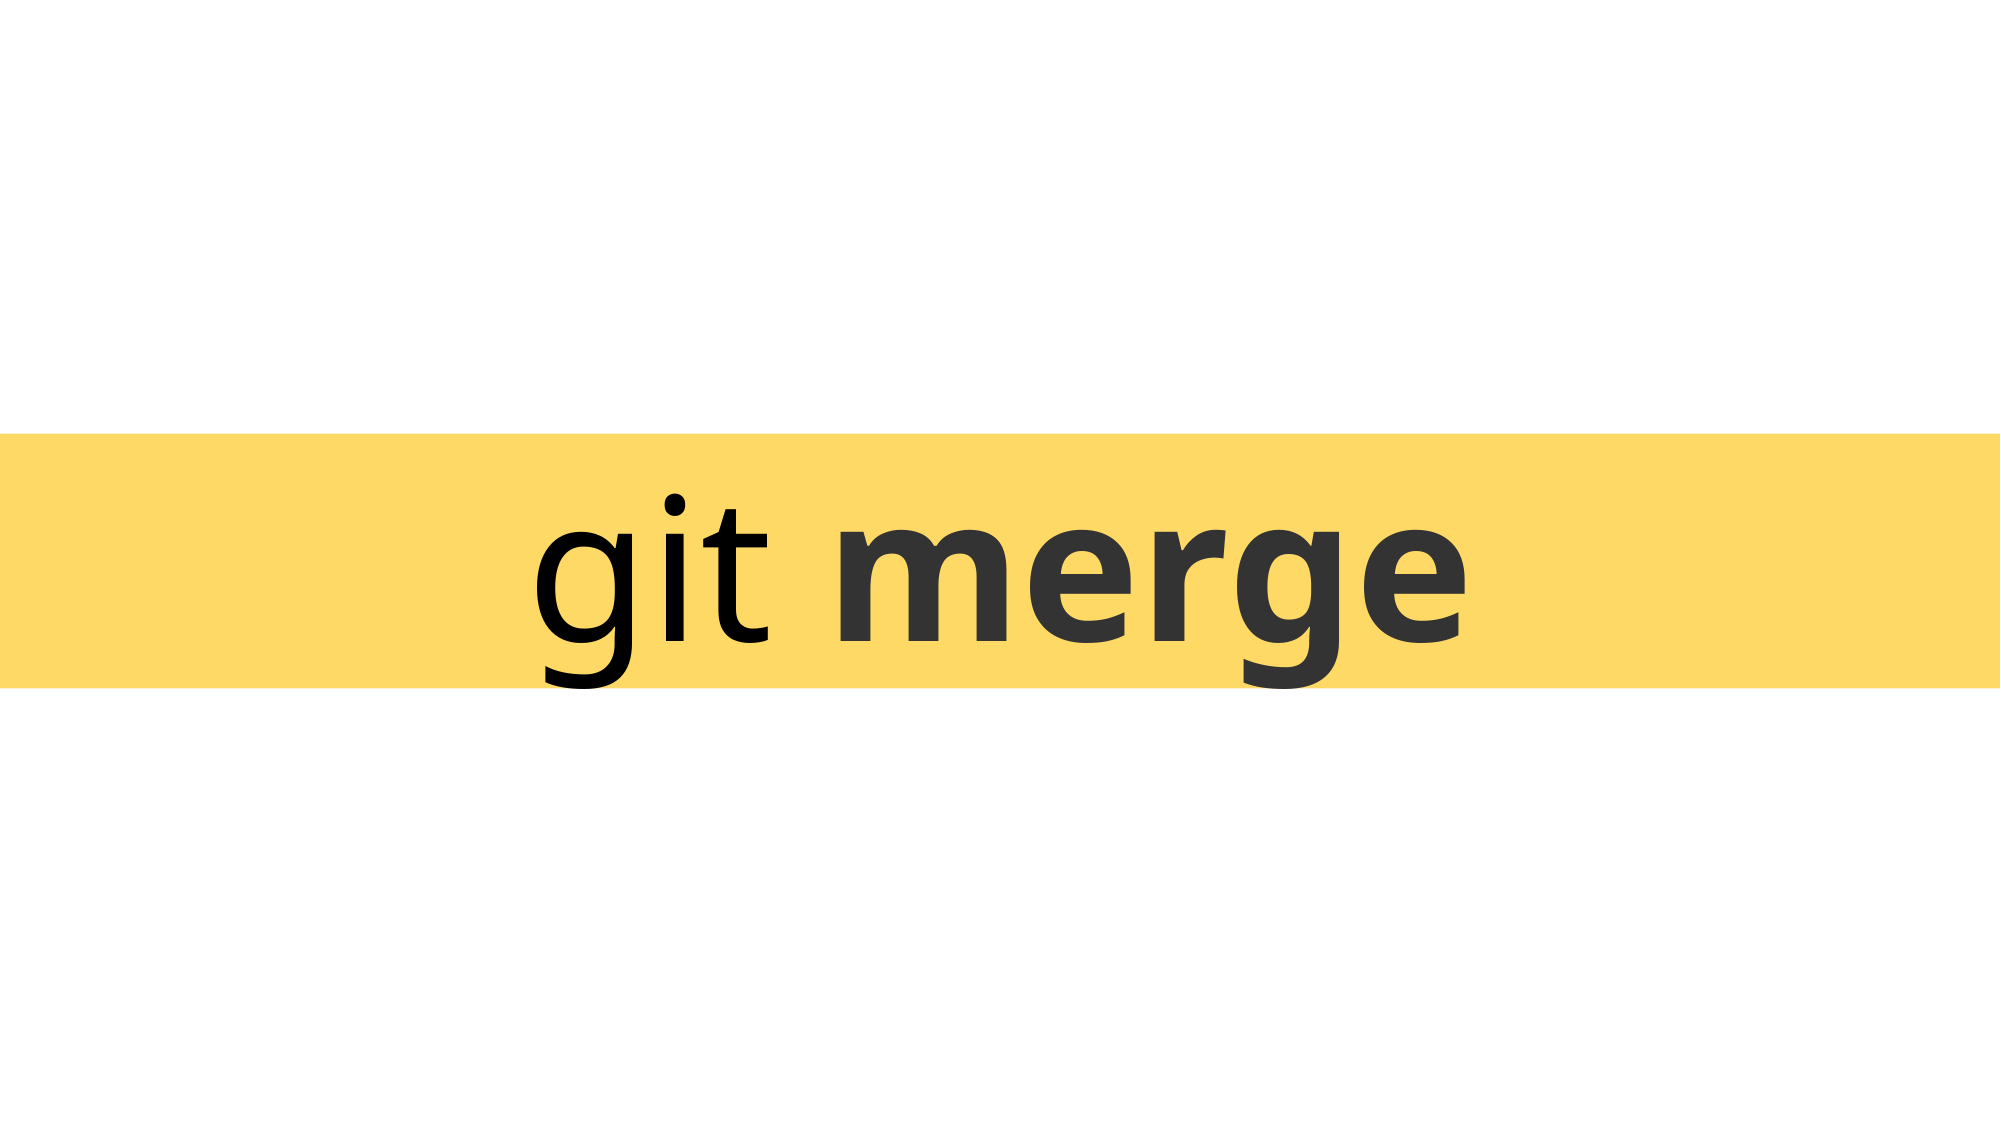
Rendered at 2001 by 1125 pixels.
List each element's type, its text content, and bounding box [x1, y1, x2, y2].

text_box git merge [0, 433, 2000, 689]
